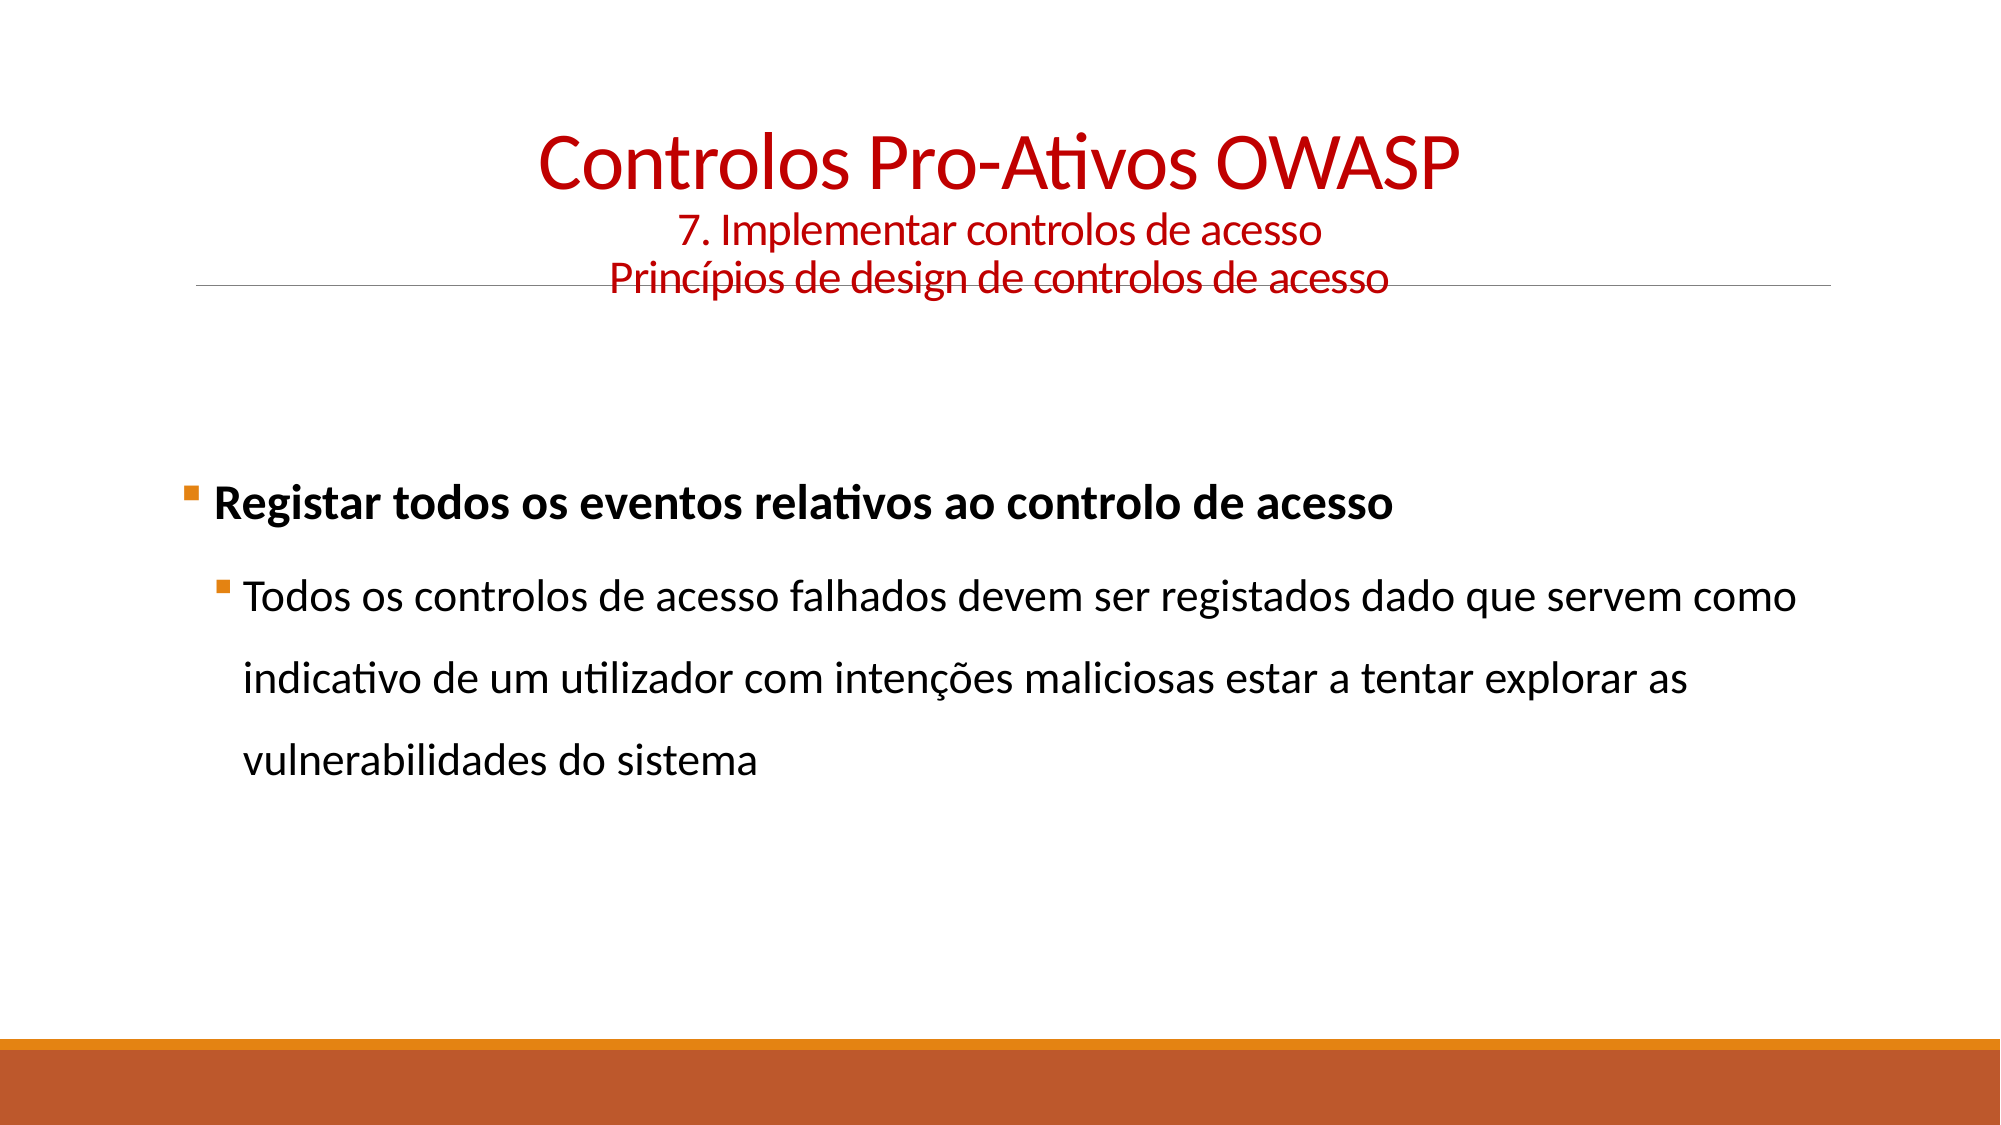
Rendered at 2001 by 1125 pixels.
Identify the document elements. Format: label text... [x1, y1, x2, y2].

title Controlos Pro-Ativos OWASP 7. Implementar controlos de acesso Princípios de design de controlos de acesso [175, 115, 1826, 493]
list Registar todos os eventos relativos ao controlo de acesso Todos os controlos de acesso falhados devem ser registados dado que servem como indicativo de um utilizador com intenções maliciosas estar a tentar explorar as vulnerabilidades do sistema [180, 342, 1830, 1003]
